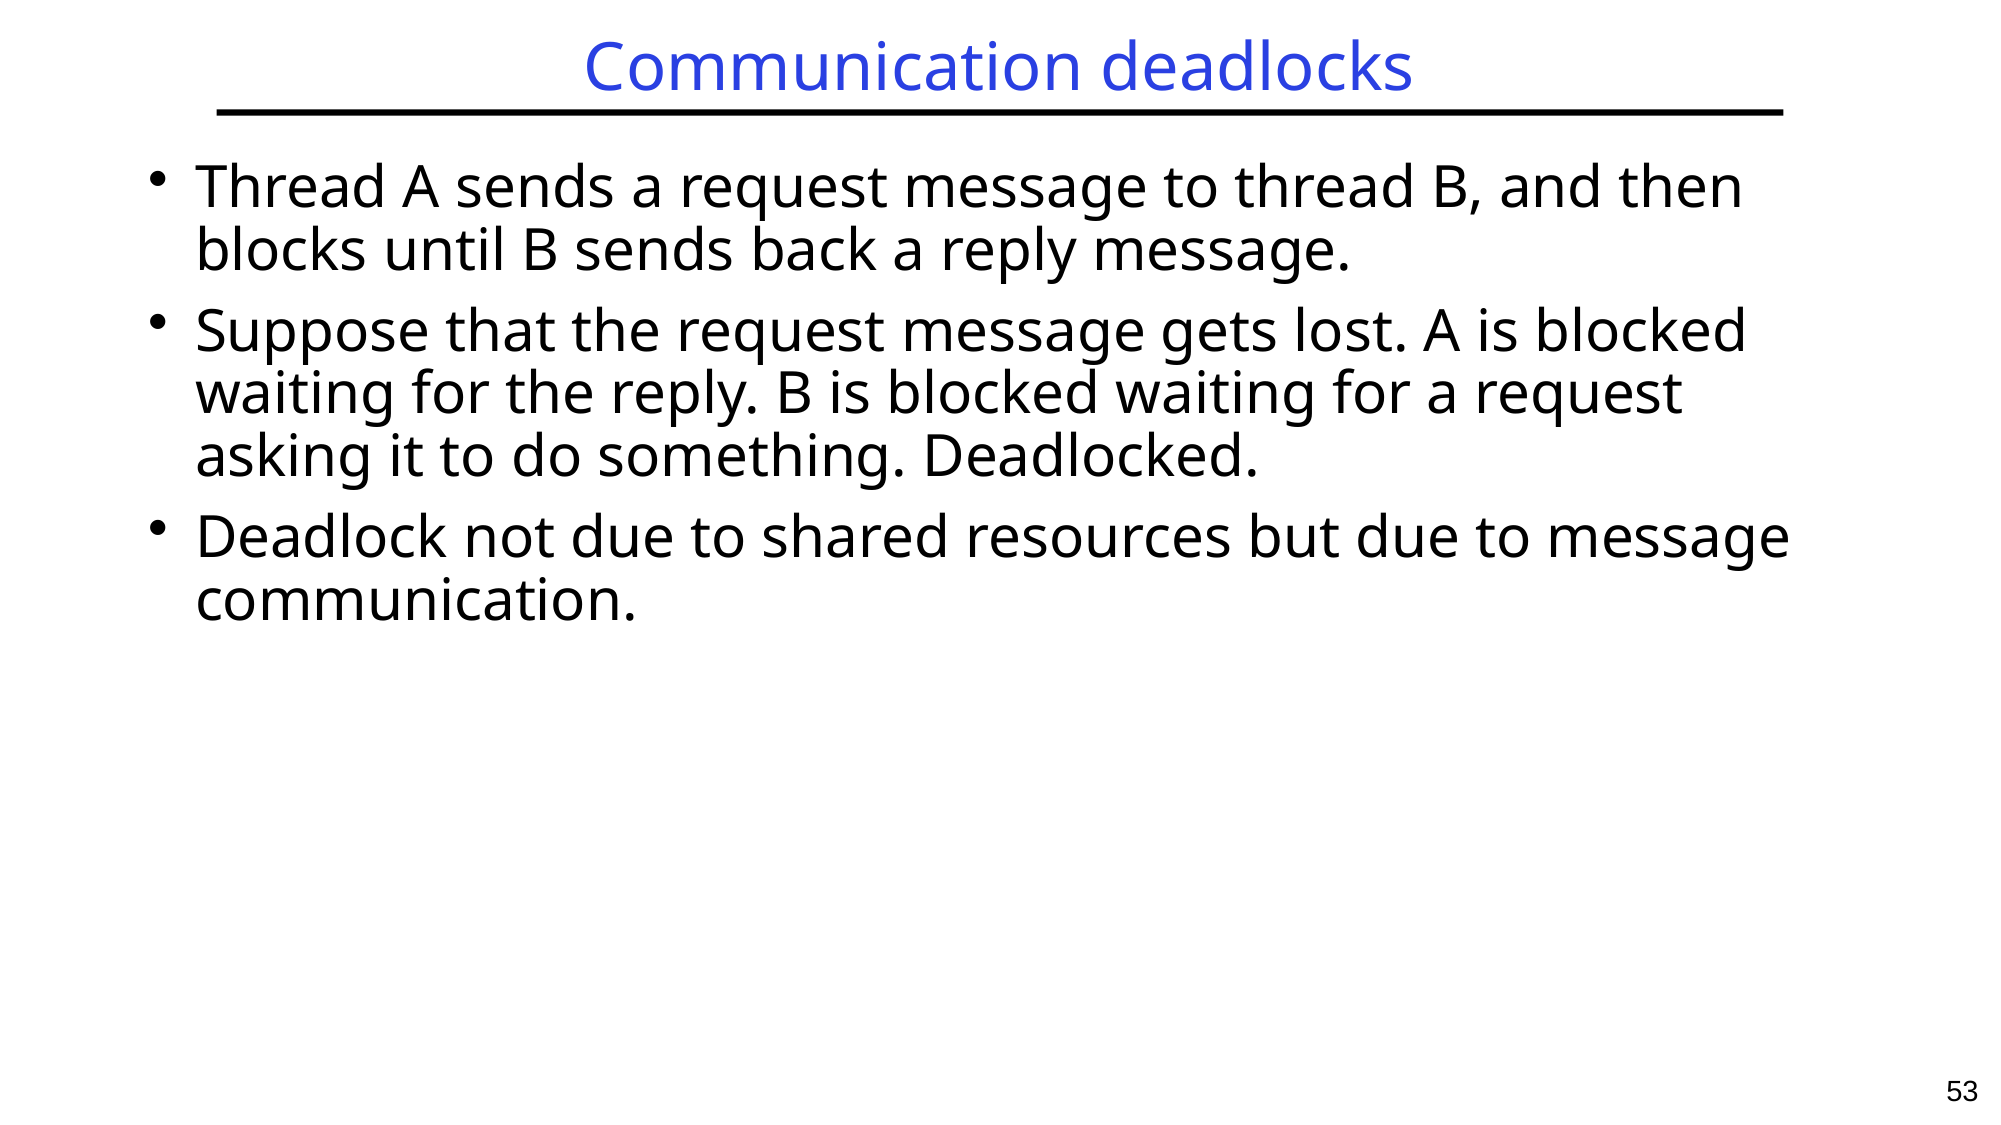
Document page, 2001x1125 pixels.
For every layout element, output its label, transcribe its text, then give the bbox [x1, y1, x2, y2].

title Communication deadlocks [216, 24, 1784, 113]
list Thread A sends a request message to thread B, and then blocks until B sends back a reply message. Suppose that the request message gets lost. A is blocked waiting for the reply. B is blocked waiting for a request asking it to do something. Deadlocked. Deadlock not due to shared resources but due to message communication. [133, 149, 1867, 988]
